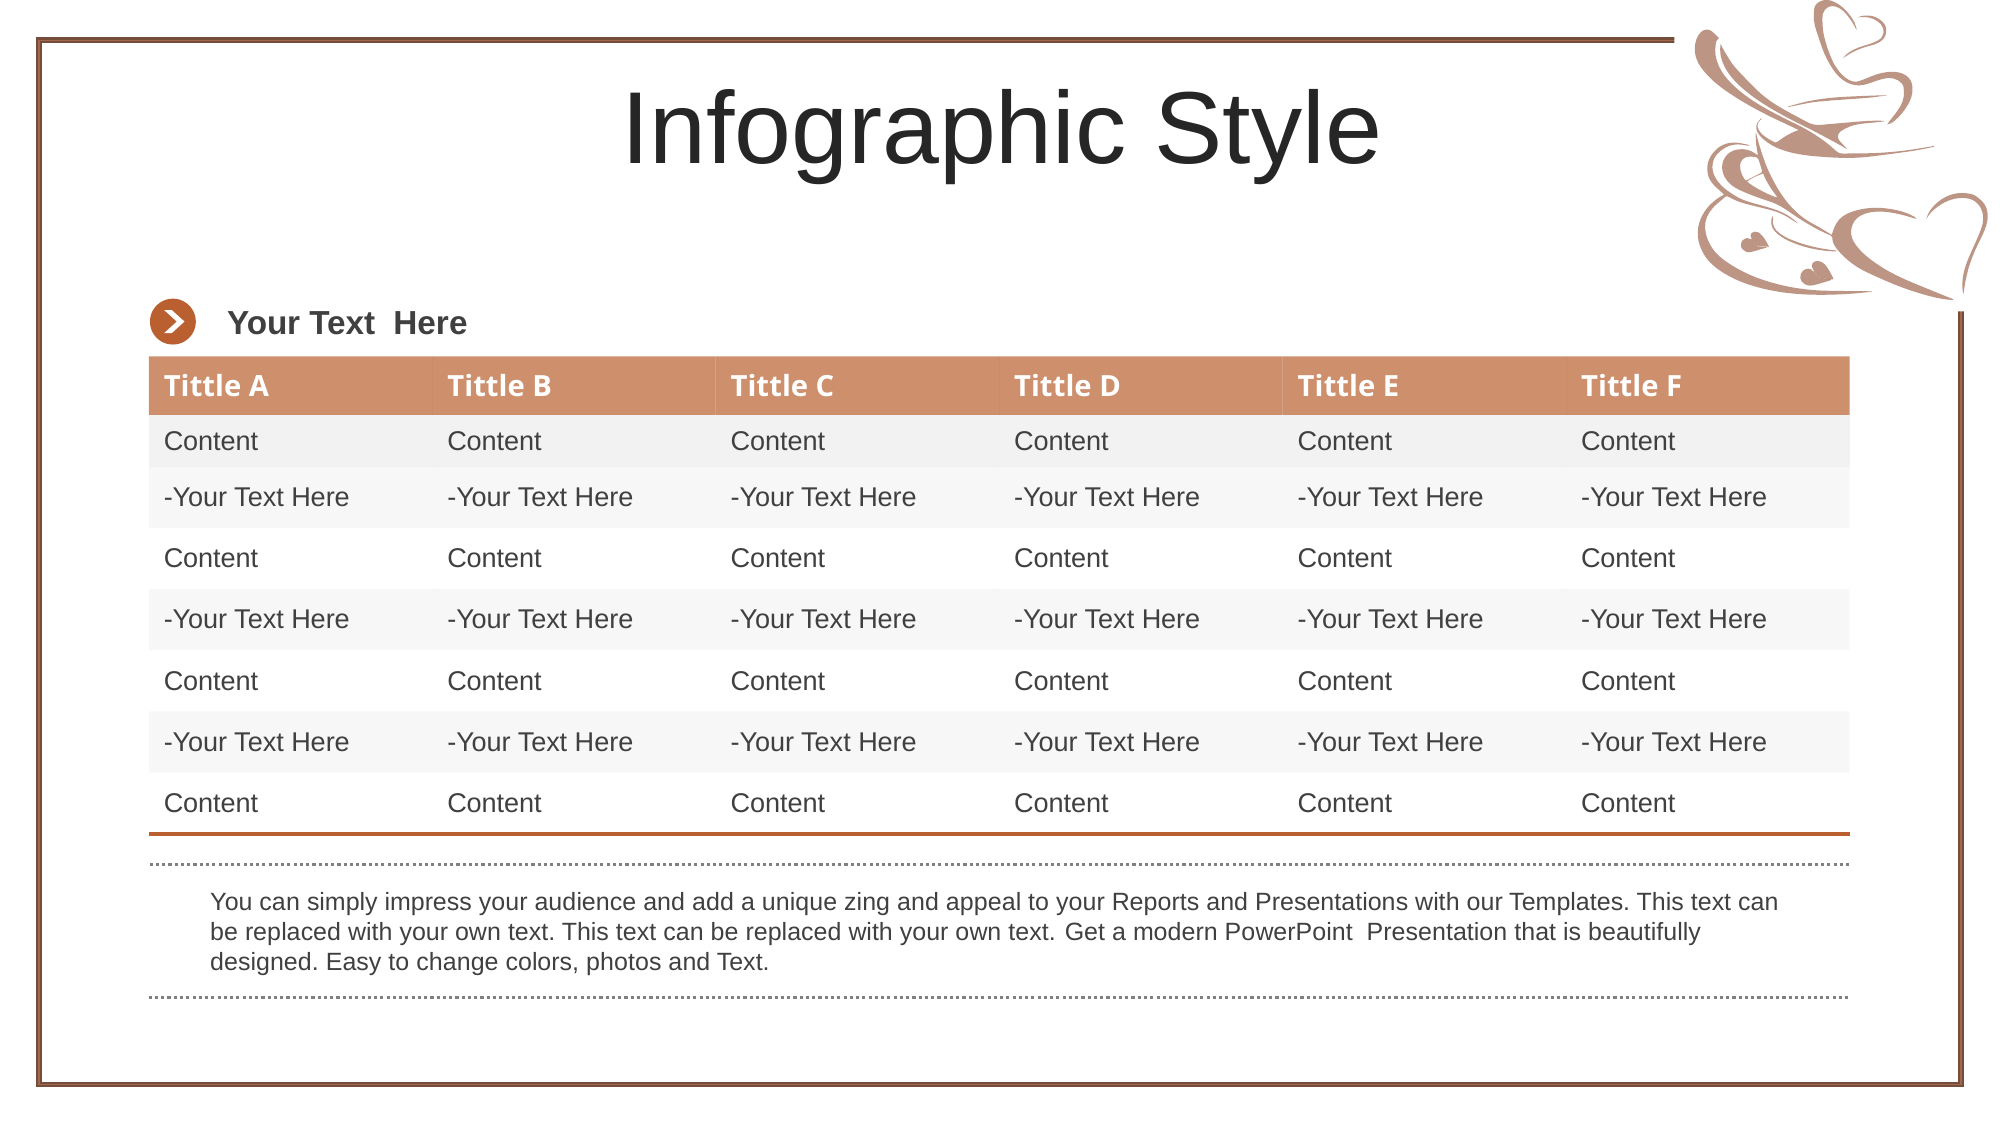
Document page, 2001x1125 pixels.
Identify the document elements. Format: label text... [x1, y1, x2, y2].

table_cell Content [1283, 415, 1566, 467]
table_cell -Your Text Here [1566, 711, 1850, 773]
table_cell Content [716, 528, 999, 589]
table_cell Content [149, 528, 432, 589]
table_cell Content [999, 528, 1283, 589]
table_cell Content [1566, 528, 1850, 589]
table_cell -Your Text Here [716, 589, 999, 650]
table_cell Content [1566, 773, 1850, 832]
table_header Tittle D [999, 356, 1283, 415]
table_cell Content [432, 650, 716, 711]
table_cell Content [432, 528, 716, 589]
table_cell Content [716, 773, 999, 832]
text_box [149, 293, 665, 350]
table_cell Content [432, 773, 716, 832]
table_cell -Your Text Here [149, 711, 432, 773]
table_cell -Your Text Here [1283, 711, 1566, 773]
table_cell -Your Text Here [432, 589, 716, 650]
table_cell Content [716, 415, 999, 467]
table_cell -Your Text Here [1566, 467, 1850, 528]
table_cell Content [999, 773, 1283, 832]
table_cell -Your Text Here [432, 711, 716, 773]
table_cell Content [1283, 650, 1566, 711]
table_cell -Your Text Here [999, 711, 1283, 773]
table_cell Content [432, 415, 716, 467]
table_cell Content [1283, 773, 1566, 832]
table_cell -Your Text Here [716, 467, 999, 528]
table_header Tittle F [1566, 356, 1850, 415]
table_cell Content [999, 650, 1283, 711]
table_cell -Your Text Here [716, 711, 999, 773]
table_cell Content [1283, 528, 1566, 589]
table_cell -Your Text Here [999, 467, 1283, 528]
table_header Tittle E [1283, 356, 1566, 415]
table_cell Content [1566, 415, 1850, 467]
table_cell Content [716, 650, 999, 711]
table_cell -Your Text Here [432, 467, 716, 528]
table_cell -Your Text Here [1283, 467, 1566, 528]
table_header Tittle A [149, 356, 432, 415]
table_header Tittle B [432, 356, 716, 415]
text_box You can simply impress your audience and add a unique zing and appeal to your Reports and Presentations with our Templates. This text can be replaced with your own text. This text can be replaced with your own text. Get a modern PowerPoint Presentation that is beautifully designed. Easy to change colors, photos and Text. [195, 878, 1809, 983]
table_cell Content [1566, 650, 1850, 711]
table_cell Content [149, 415, 432, 467]
table_cell -Your Text Here [1283, 589, 1566, 650]
table_cell -Your Text Here [149, 589, 432, 650]
table_header Tittle C [716, 356, 999, 415]
table_cell -Your Text Here [999, 589, 1283, 650]
table_cell Content [149, 773, 432, 832]
table_cell -Your Text Here [149, 467, 432, 528]
table_cell -Your Text Here [1566, 589, 1850, 650]
list Infographic Style [53, 73, 1952, 193]
table_cell Content [149, 650, 432, 711]
table_cell Content [999, 415, 1283, 467]
